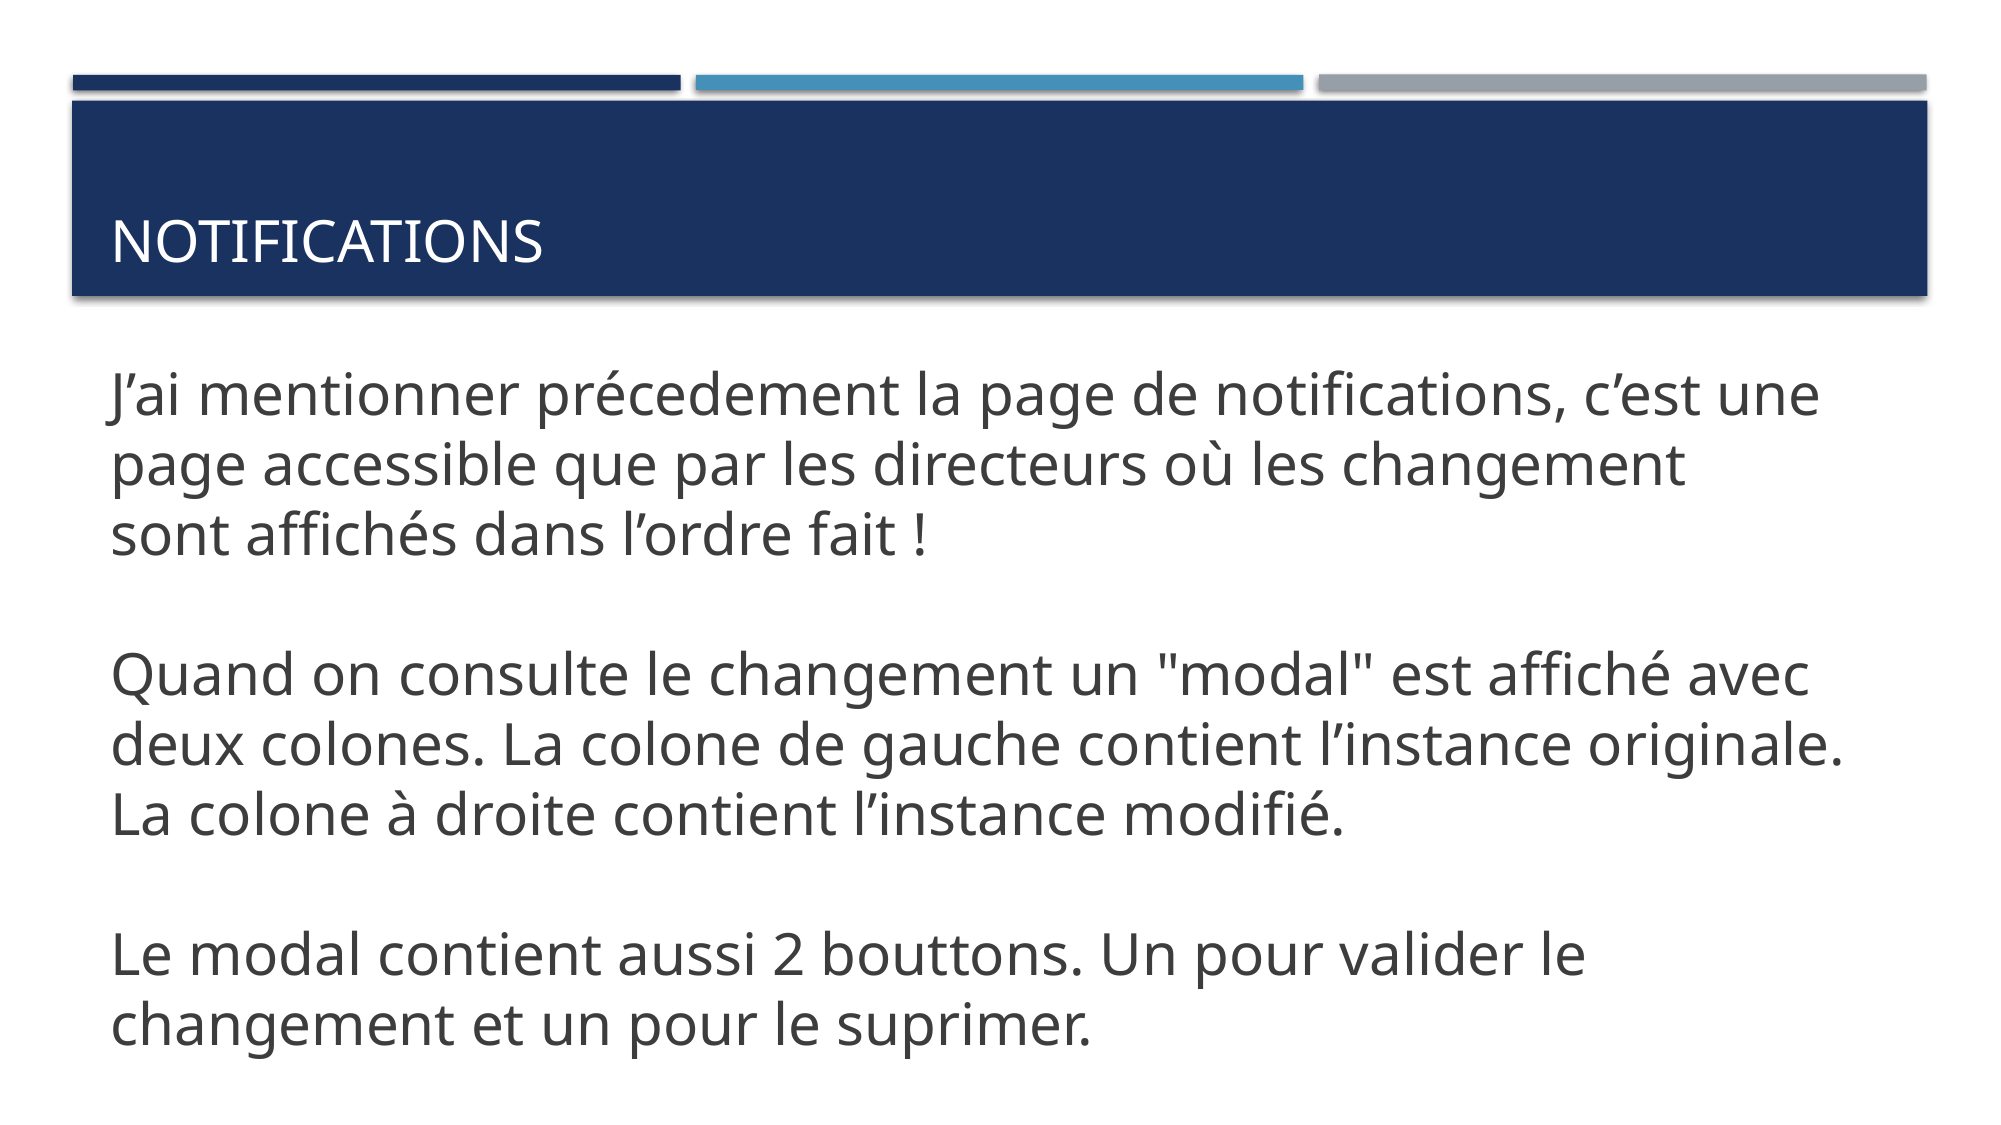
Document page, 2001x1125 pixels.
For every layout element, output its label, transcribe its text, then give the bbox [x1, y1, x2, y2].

list J’ai mentionner précedement la page de notifications, c’est une page accessible que par les directeurs où les changement sont affichés dans l’ordre fait ! Quand on consulte le changement un "modal" est affiché avec deux colones. La colone de gauche contient l’instance originale. La colone à droite contient l’instance modifié. Le modal contient aussi 2 bouttons. Un pour valider le changement et un pour le suprimer. [95, 487, 1905, 1125]
title Notifications [95, 115, 1905, 282]
